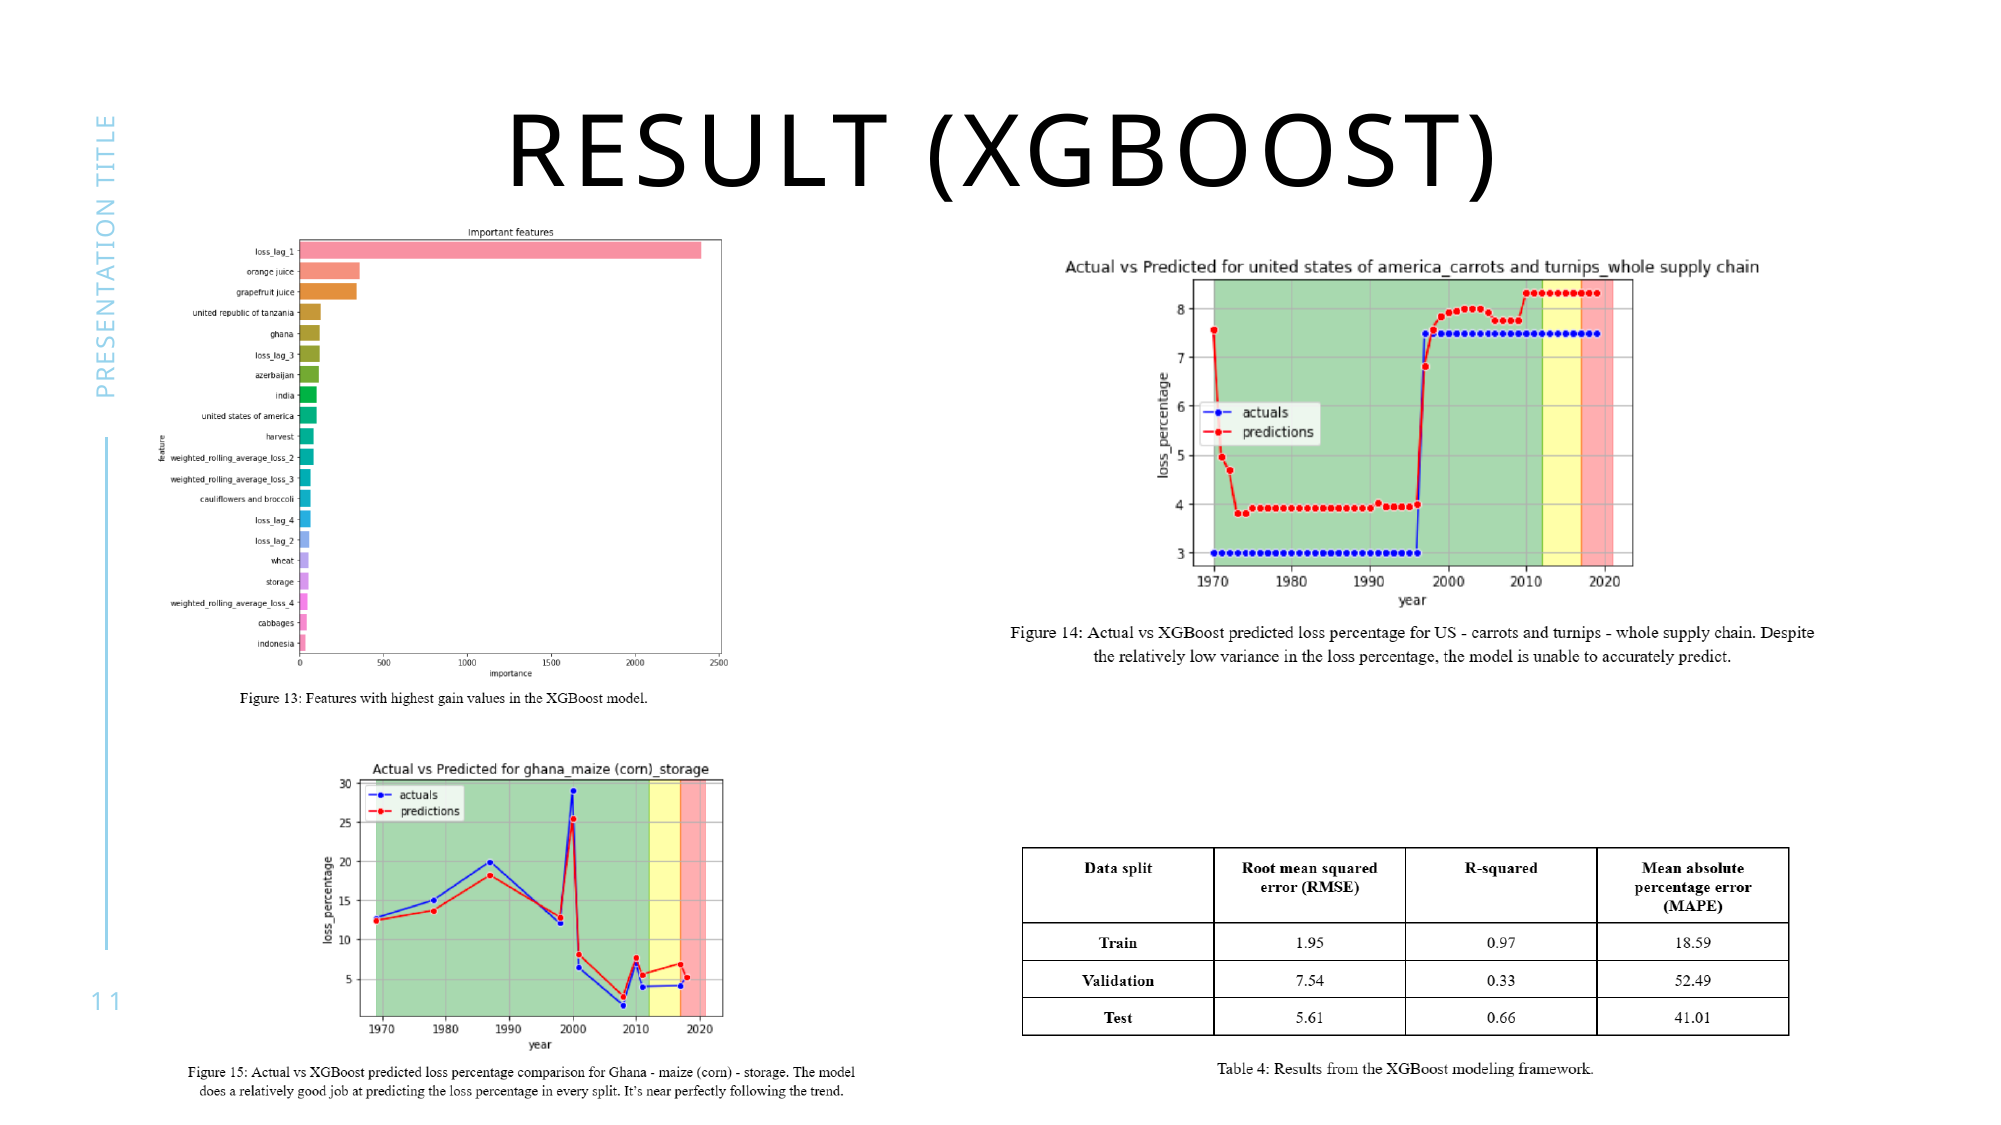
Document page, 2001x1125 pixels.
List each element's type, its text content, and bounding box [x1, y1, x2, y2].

title Result (XGBOOST) [195, 99, 1808, 250]
slide_number 11 [68, 987, 143, 1018]
picture [966, 223, 1856, 691]
picture [143, 745, 882, 1119]
footer presentation title [90, 107, 122, 400]
picture [1004, 821, 1808, 1086]
picture [143, 209, 772, 731]
